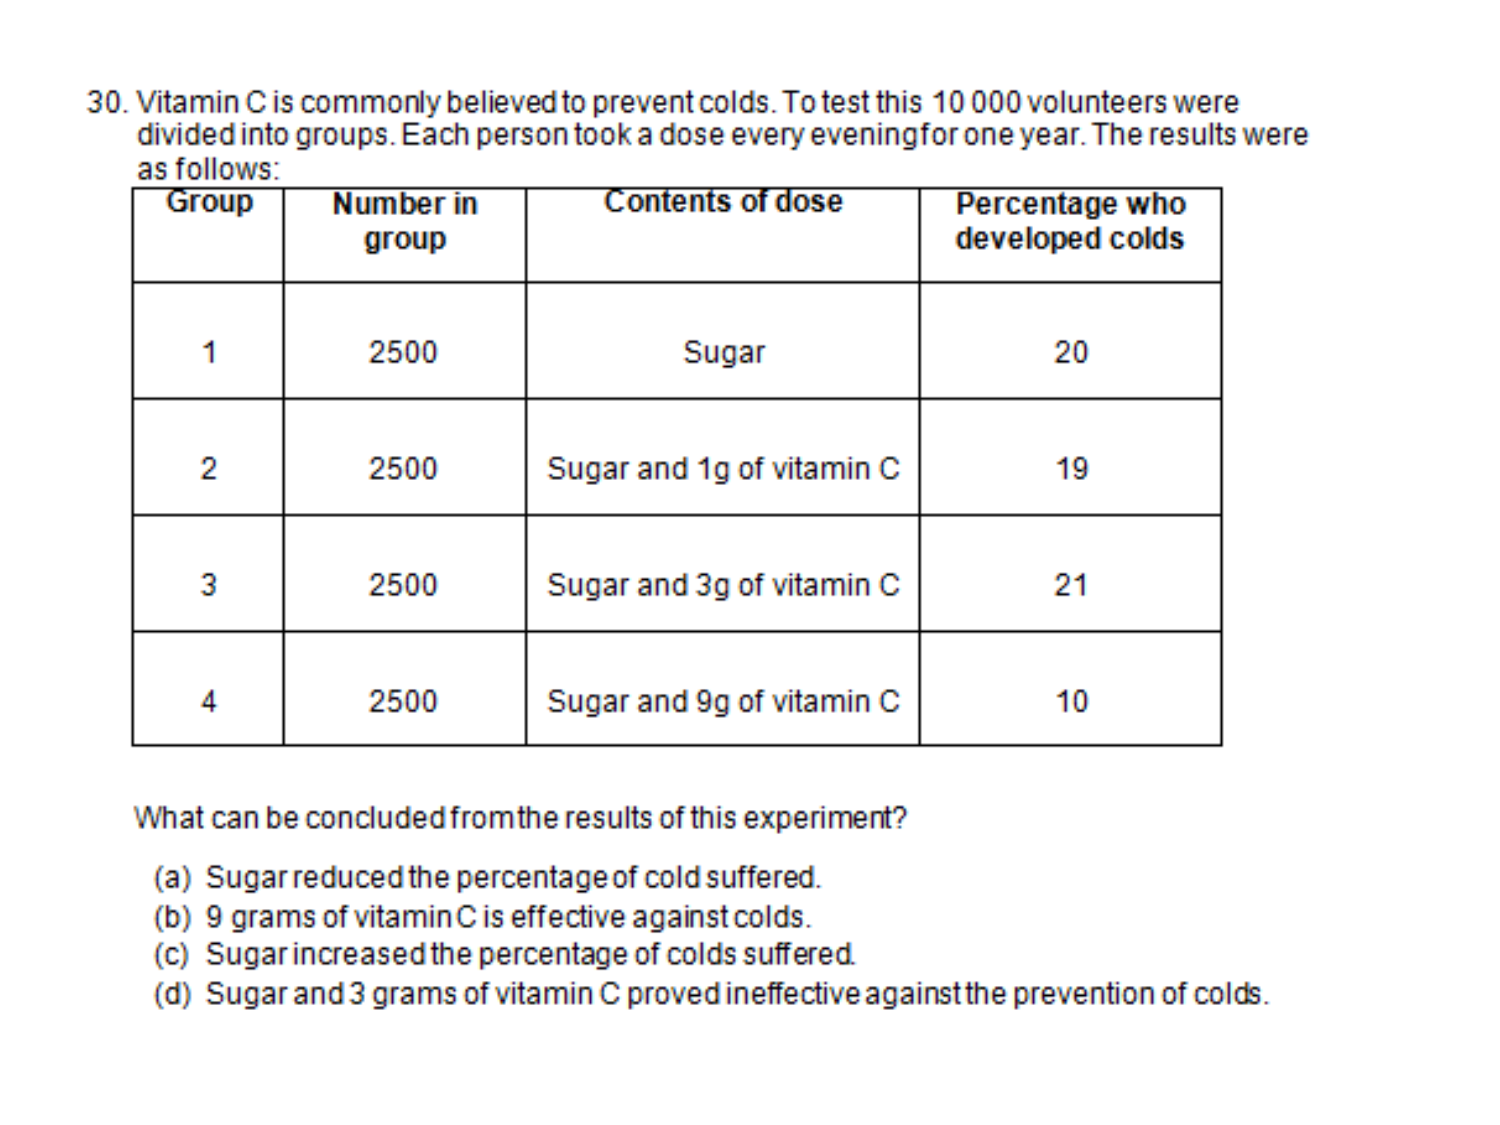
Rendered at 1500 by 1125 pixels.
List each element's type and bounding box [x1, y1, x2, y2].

picture [52, 54, 1326, 1047]
